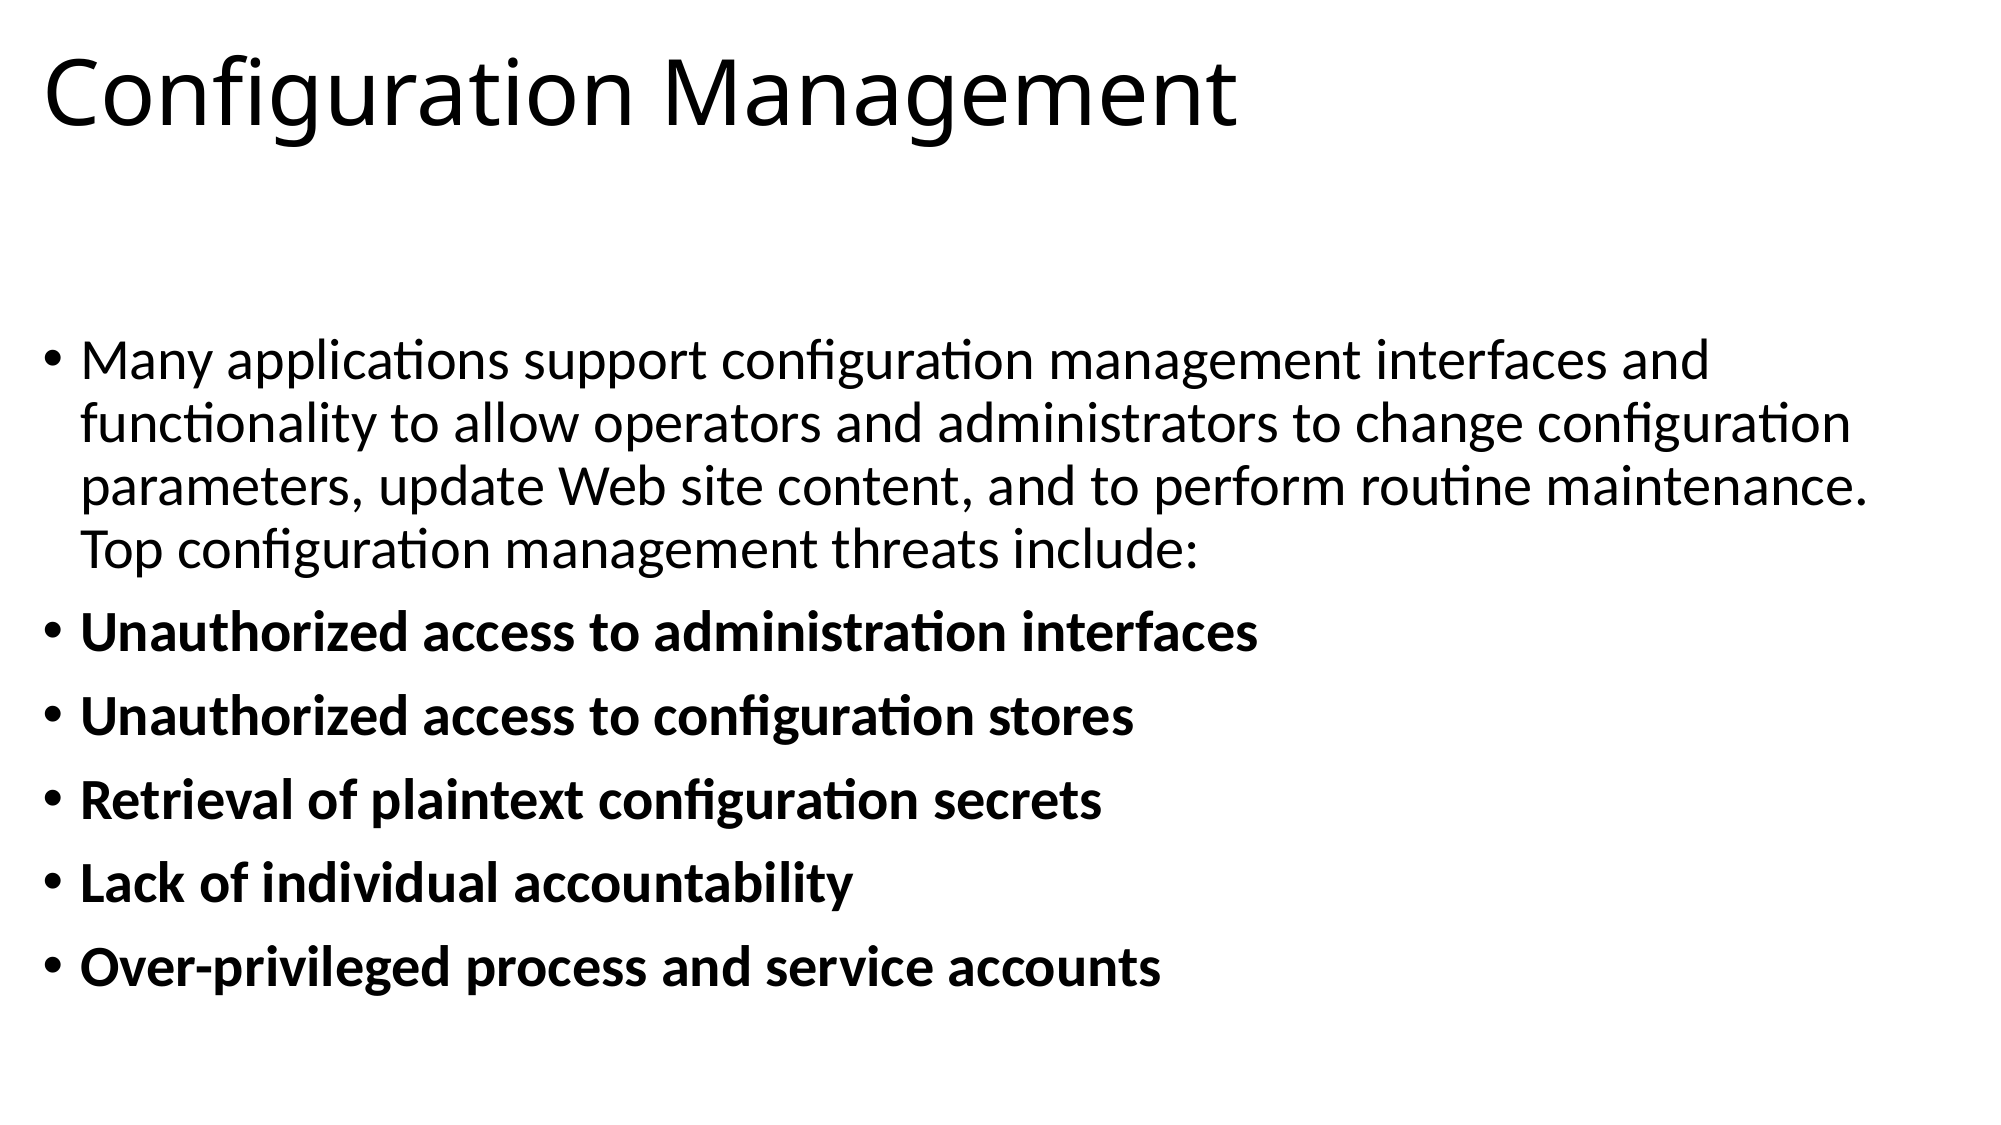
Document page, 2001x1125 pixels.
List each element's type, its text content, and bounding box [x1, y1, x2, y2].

title Configuration Management [27, 16, 1959, 176]
list Many applications support configuration management interfaces and functionality to allow operators and administrators to change configuration parameters, update Web site content, and to perform routine maintenance. Top configuration management threats include: Unauthorized access to administration interfaces Unauthorized access to configuration stores Retrieval of plaintext configuration secrets Lack of individual accountability Over-privileged process and service accounts [27, 226, 1959, 1103]
